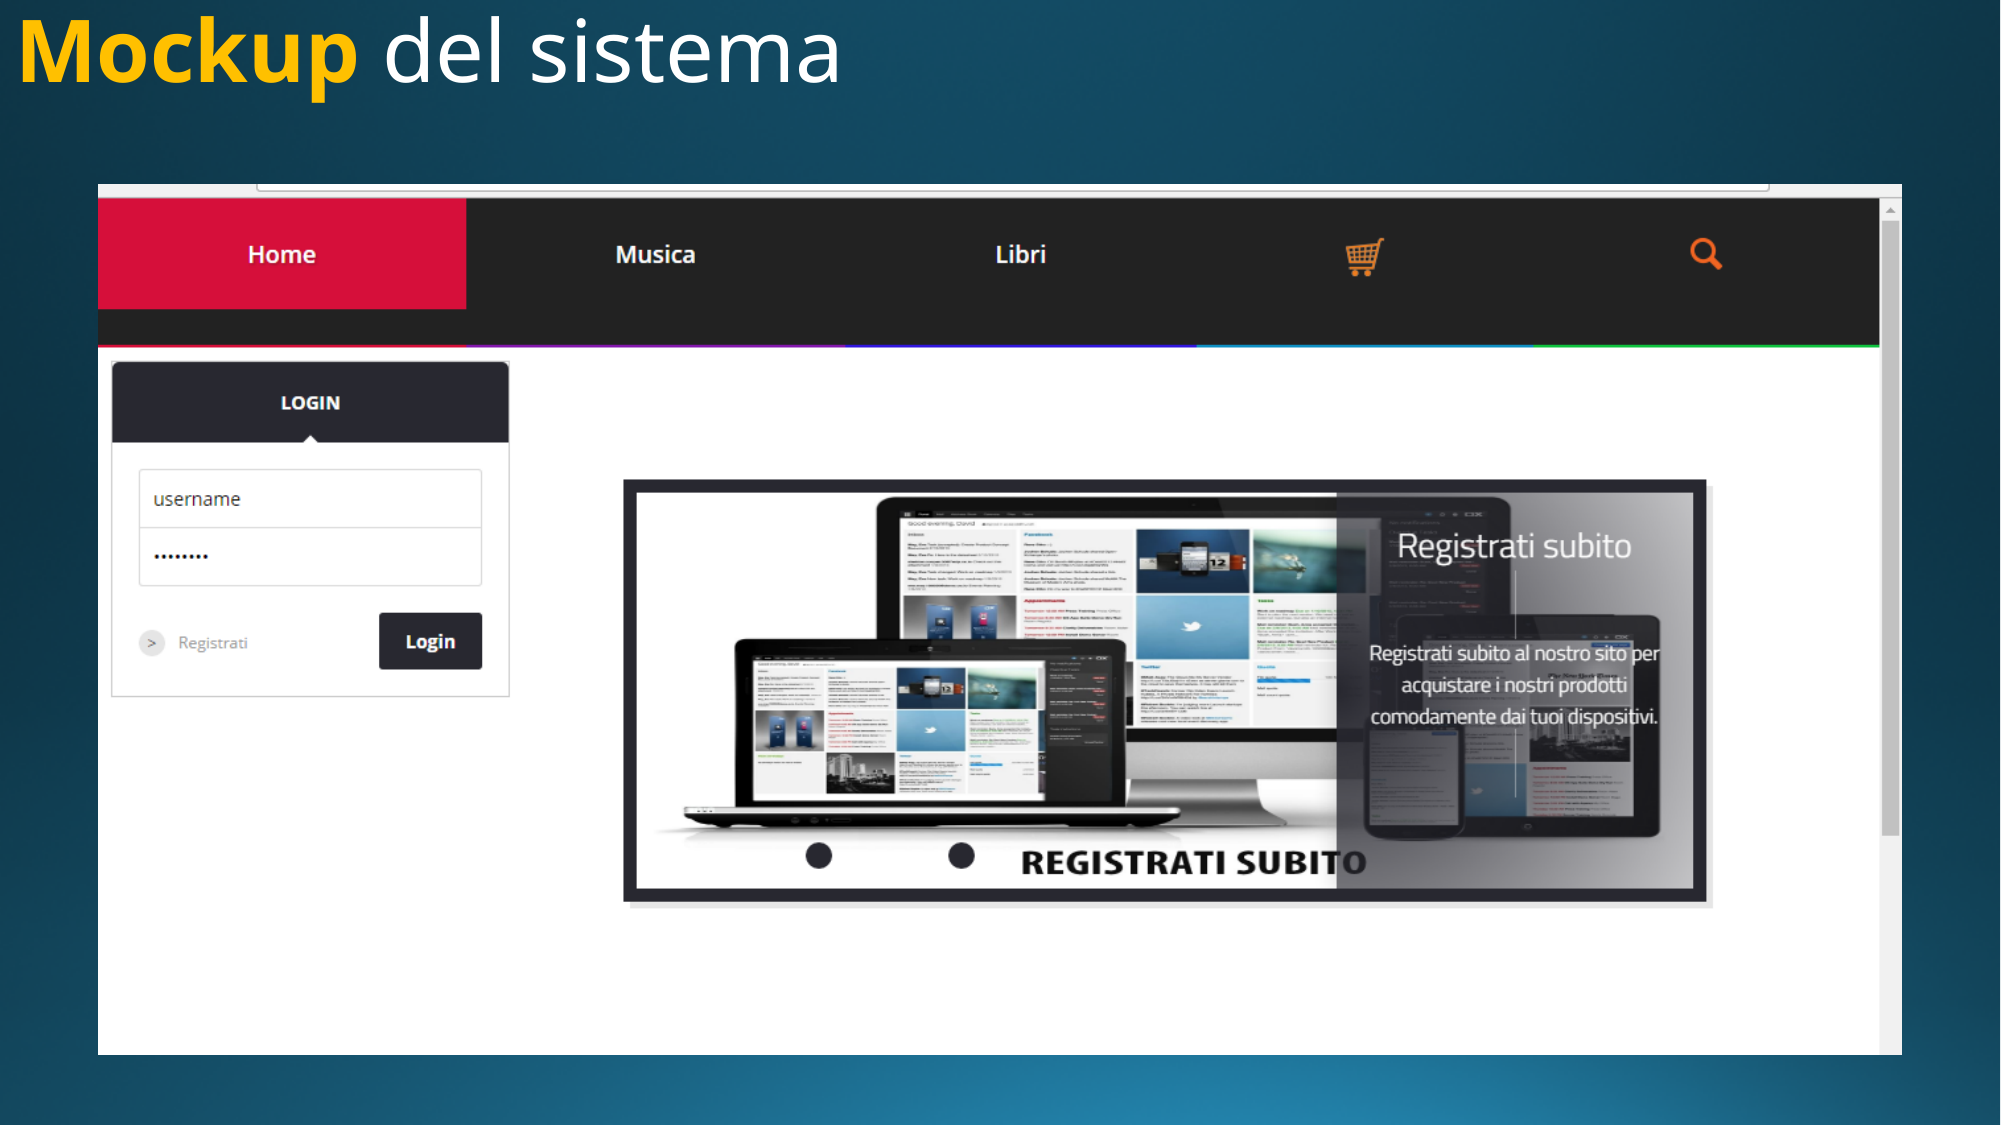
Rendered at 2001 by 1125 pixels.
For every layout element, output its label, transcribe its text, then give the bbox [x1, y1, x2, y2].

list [98, 184, 1902, 1056]
title Mockup del sistema [0, 0, 1587, 110]
picture [0, 0, 2001, 1125]
